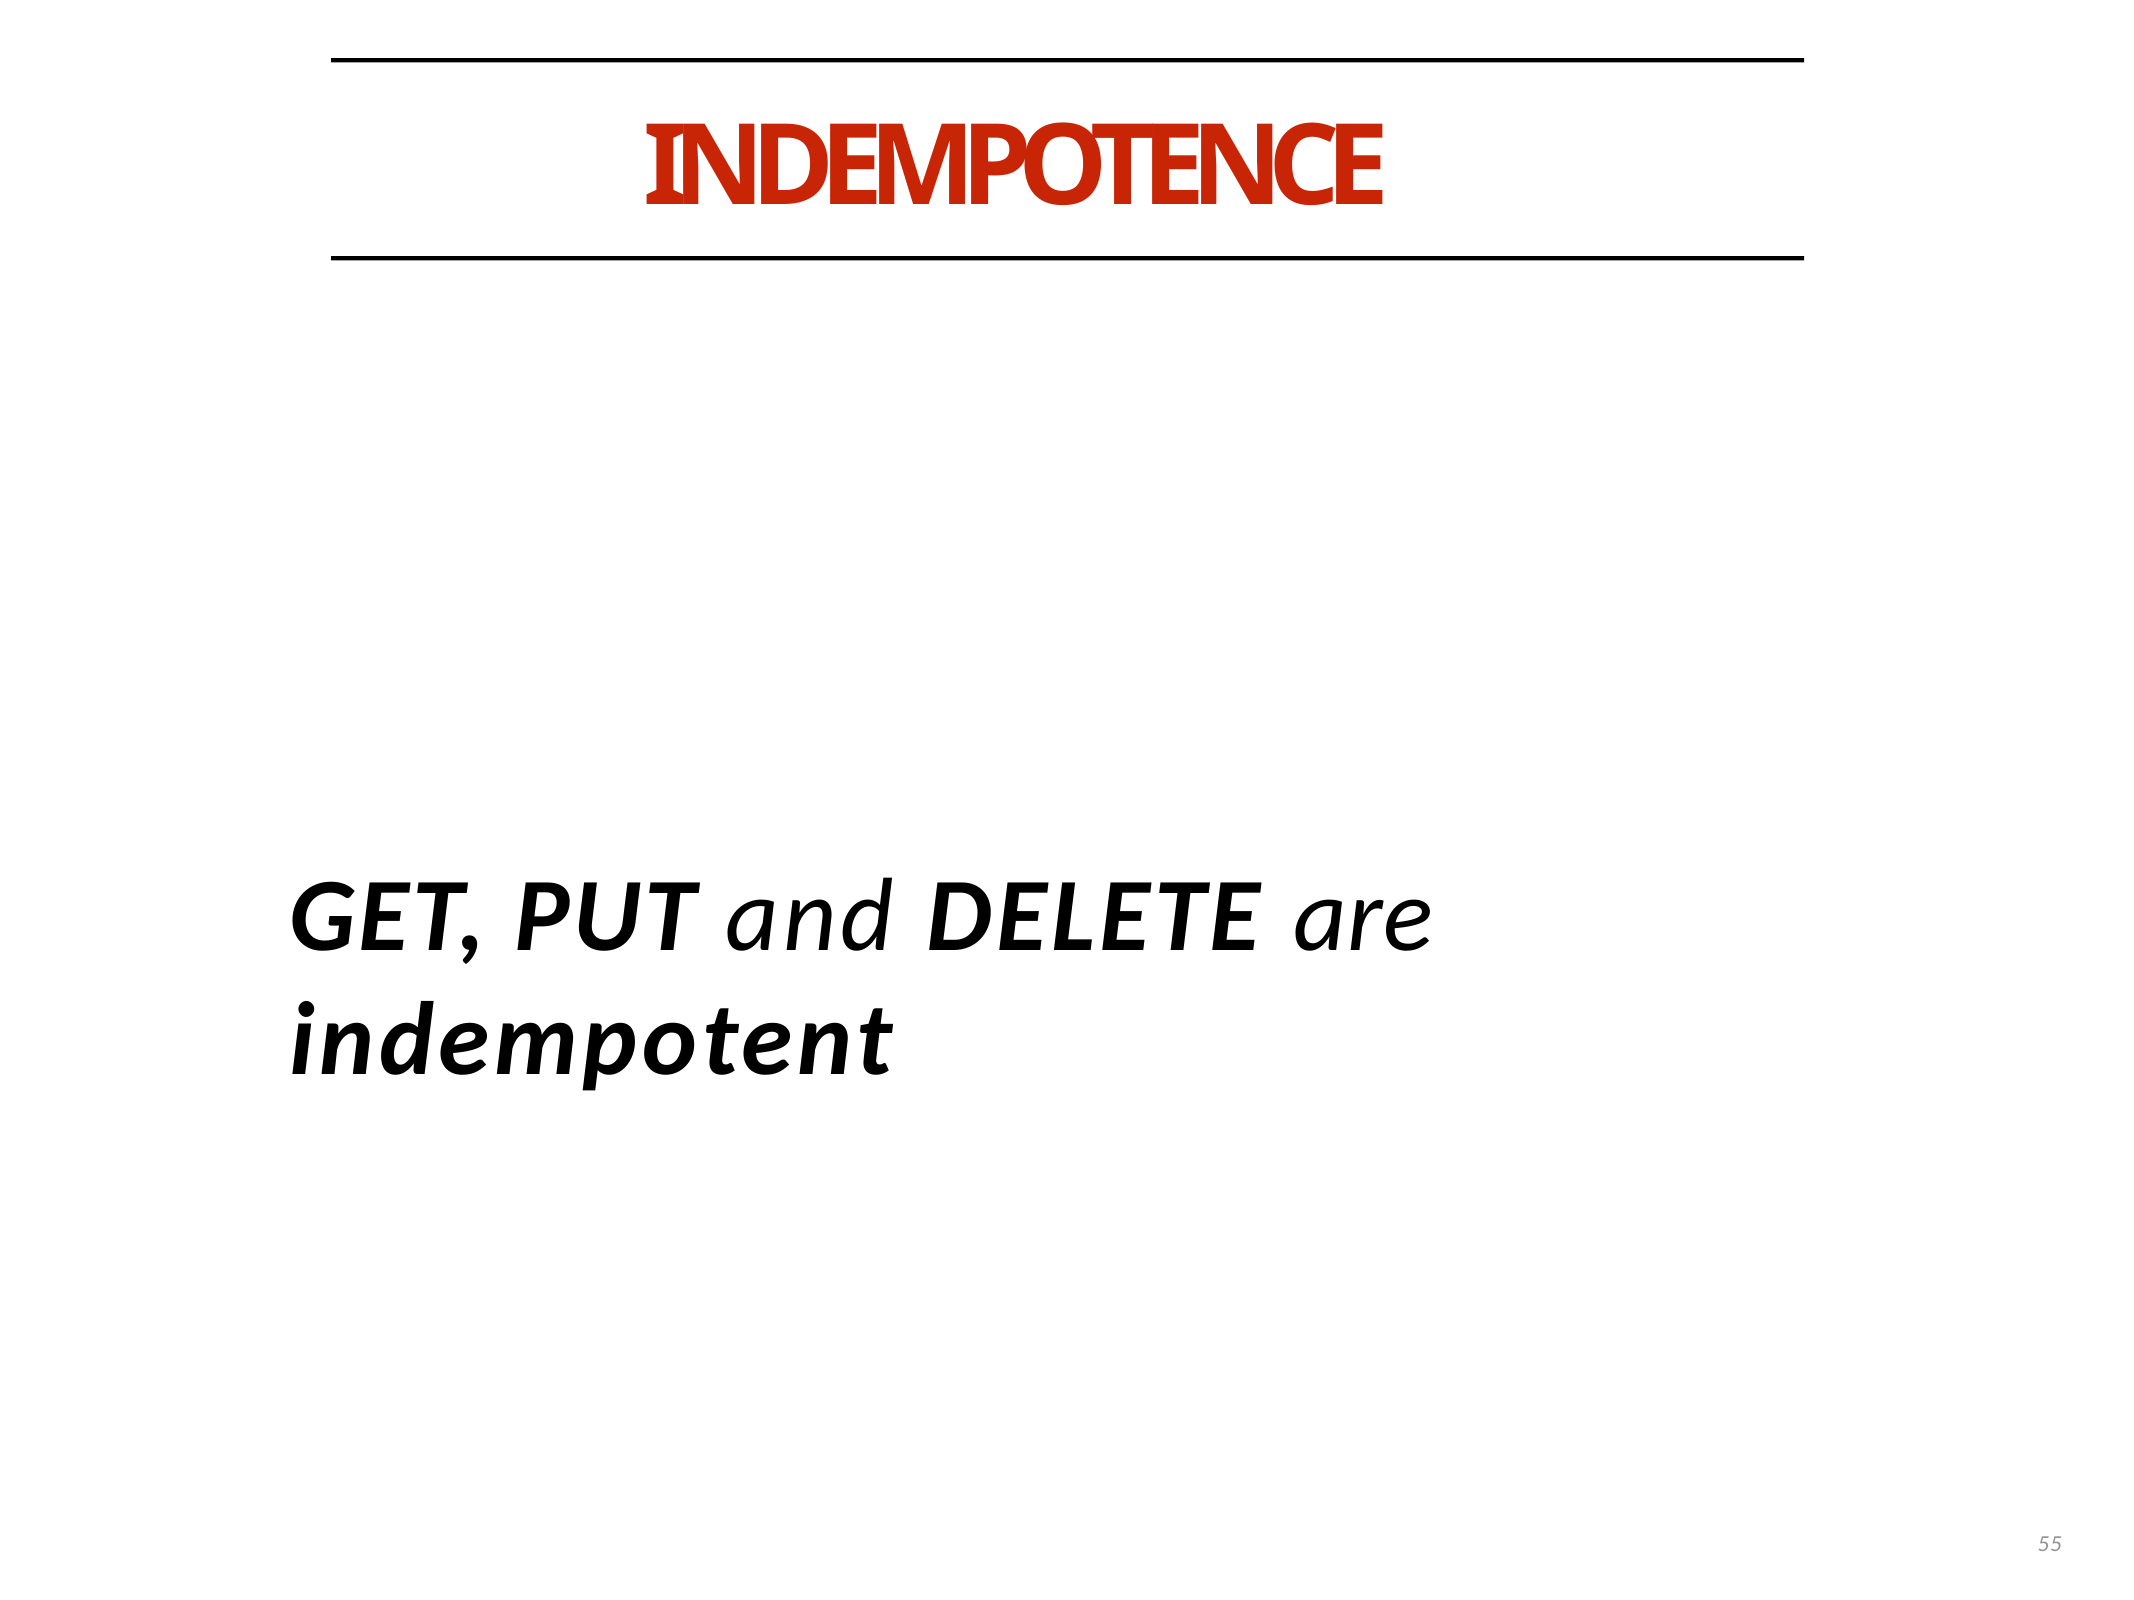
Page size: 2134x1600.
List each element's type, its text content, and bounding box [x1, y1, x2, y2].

slide_number 55 [2033, 1531, 2067, 1600]
text_box GET, PUT and DELETE are indempotent [287, 845, 1850, 1096]
title INDEMPOTENCE [332, 91, 1802, 359]
